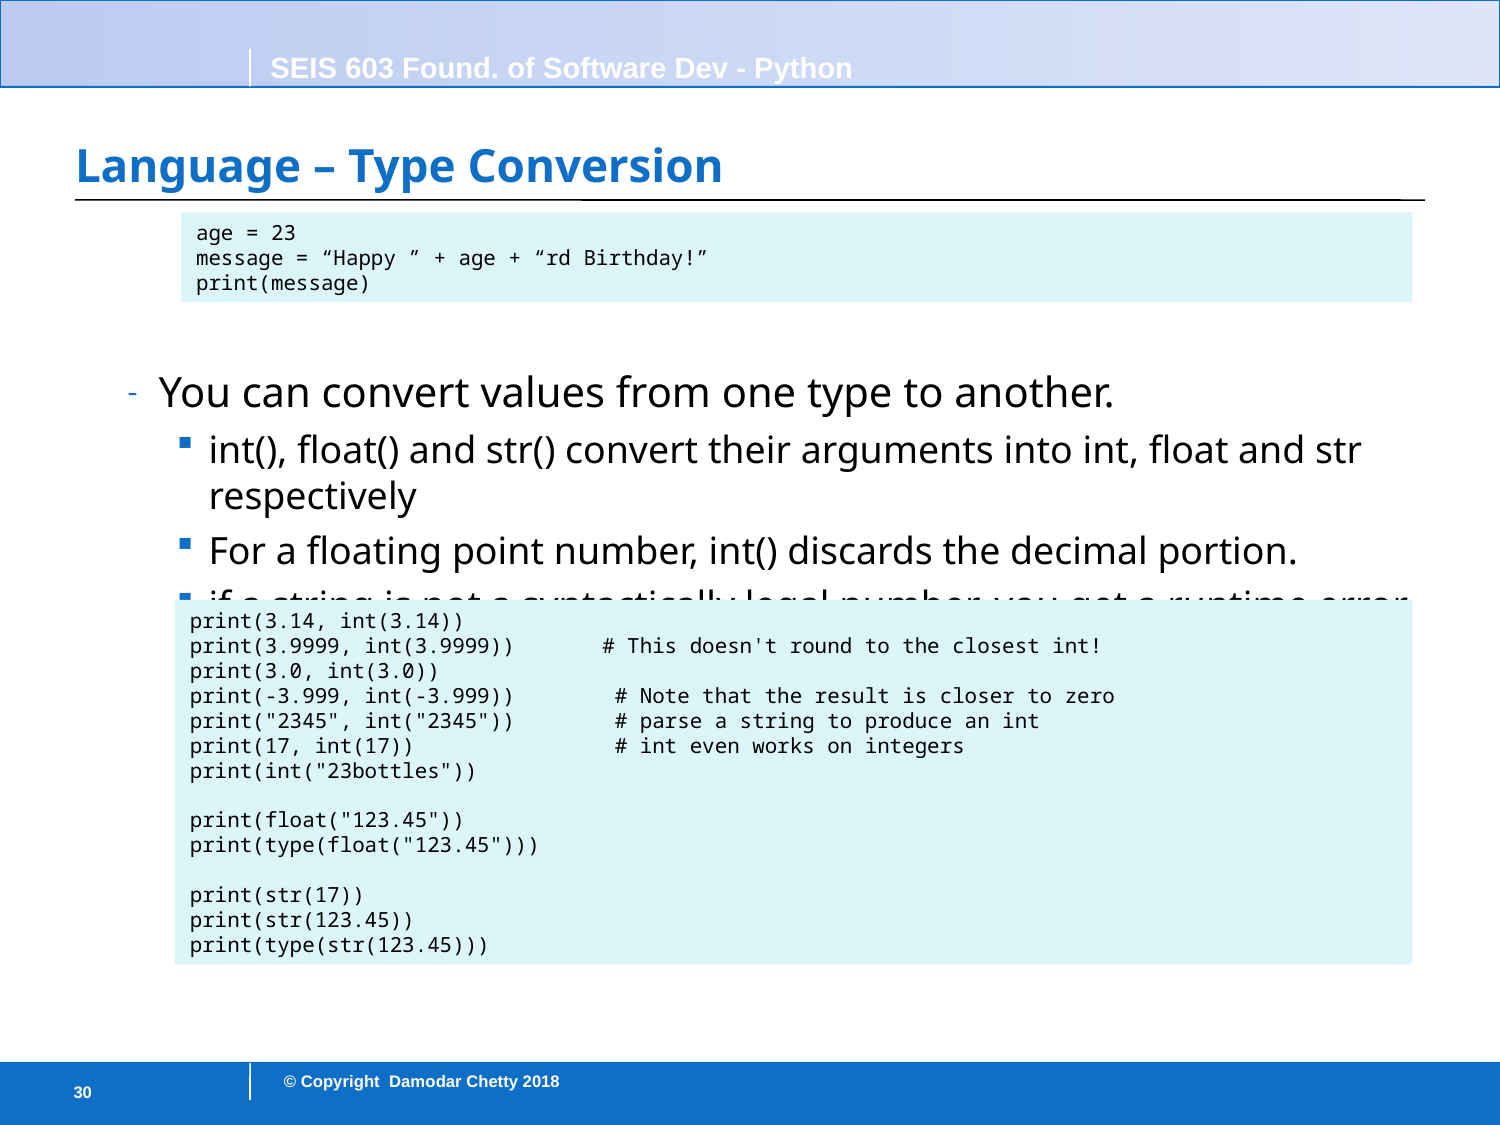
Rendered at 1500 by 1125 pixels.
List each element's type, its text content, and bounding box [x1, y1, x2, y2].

text_box age = 23 message = “Happy ” + age + “rd Birthday!” print(message) [181, 212, 1413, 303]
slide_number 30 [49, 1070, 251, 1125]
list You can convert values from one type to another. int(), float() and str() convert their arguments into int, float and str respectively For a floating point number, int() discards the decimal portion. if a string is not a syntactically legal number, you get a runtime error. [73, 215, 1427, 1027]
title Language – Type Conversion [74, 90, 1426, 200]
text_box print(3.14, int(3.14)) print(3.9999, int(3.9999)) # This doesn't round to the closest int! print(3.0, int(3.0)) print(-3.999, int(-3.999)) # Note that the result is closer to zero print("2345", int("2345")) # parse a string to produce an int print(17, int(17)) # int even works on integers print(int("23bottles")) print(float("123.45")) print(type(float("123.45"))) print(str(17)) print(str(123.45)) print(type(str(123.45))) [174, 599, 1413, 965]
